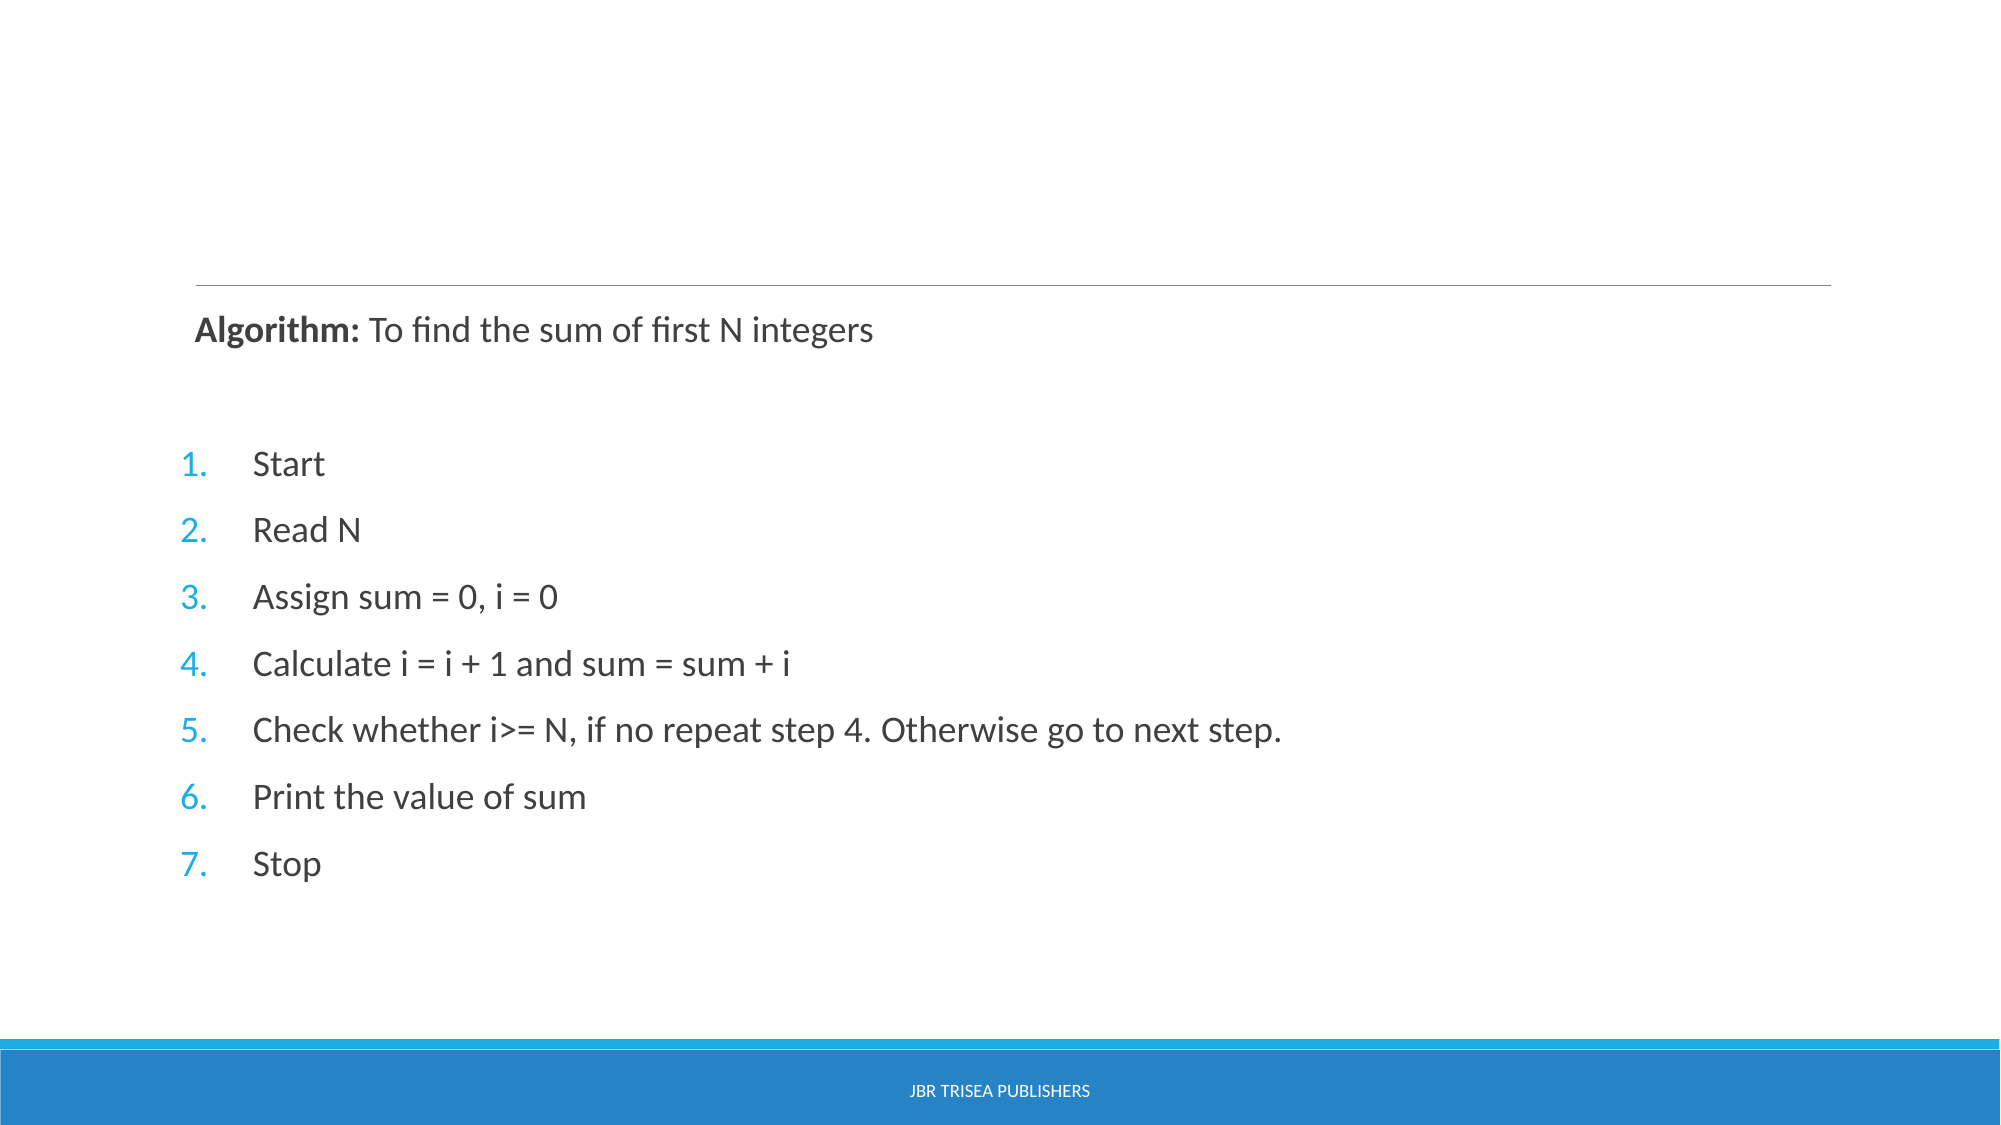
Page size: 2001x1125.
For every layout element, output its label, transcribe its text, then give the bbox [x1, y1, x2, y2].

list Algorithm: To find the sum of first N integers Start Read N Assign sum = 0, i = 0 Calculate i = i + 1 and sum = sum + i Check whether i>= N, if no repeat step 4. Otherwise go to next step. Print the value of sum Stop [180, 302, 1830, 963]
footer JBR Trisea Publishers [604, 1059, 1396, 1120]
